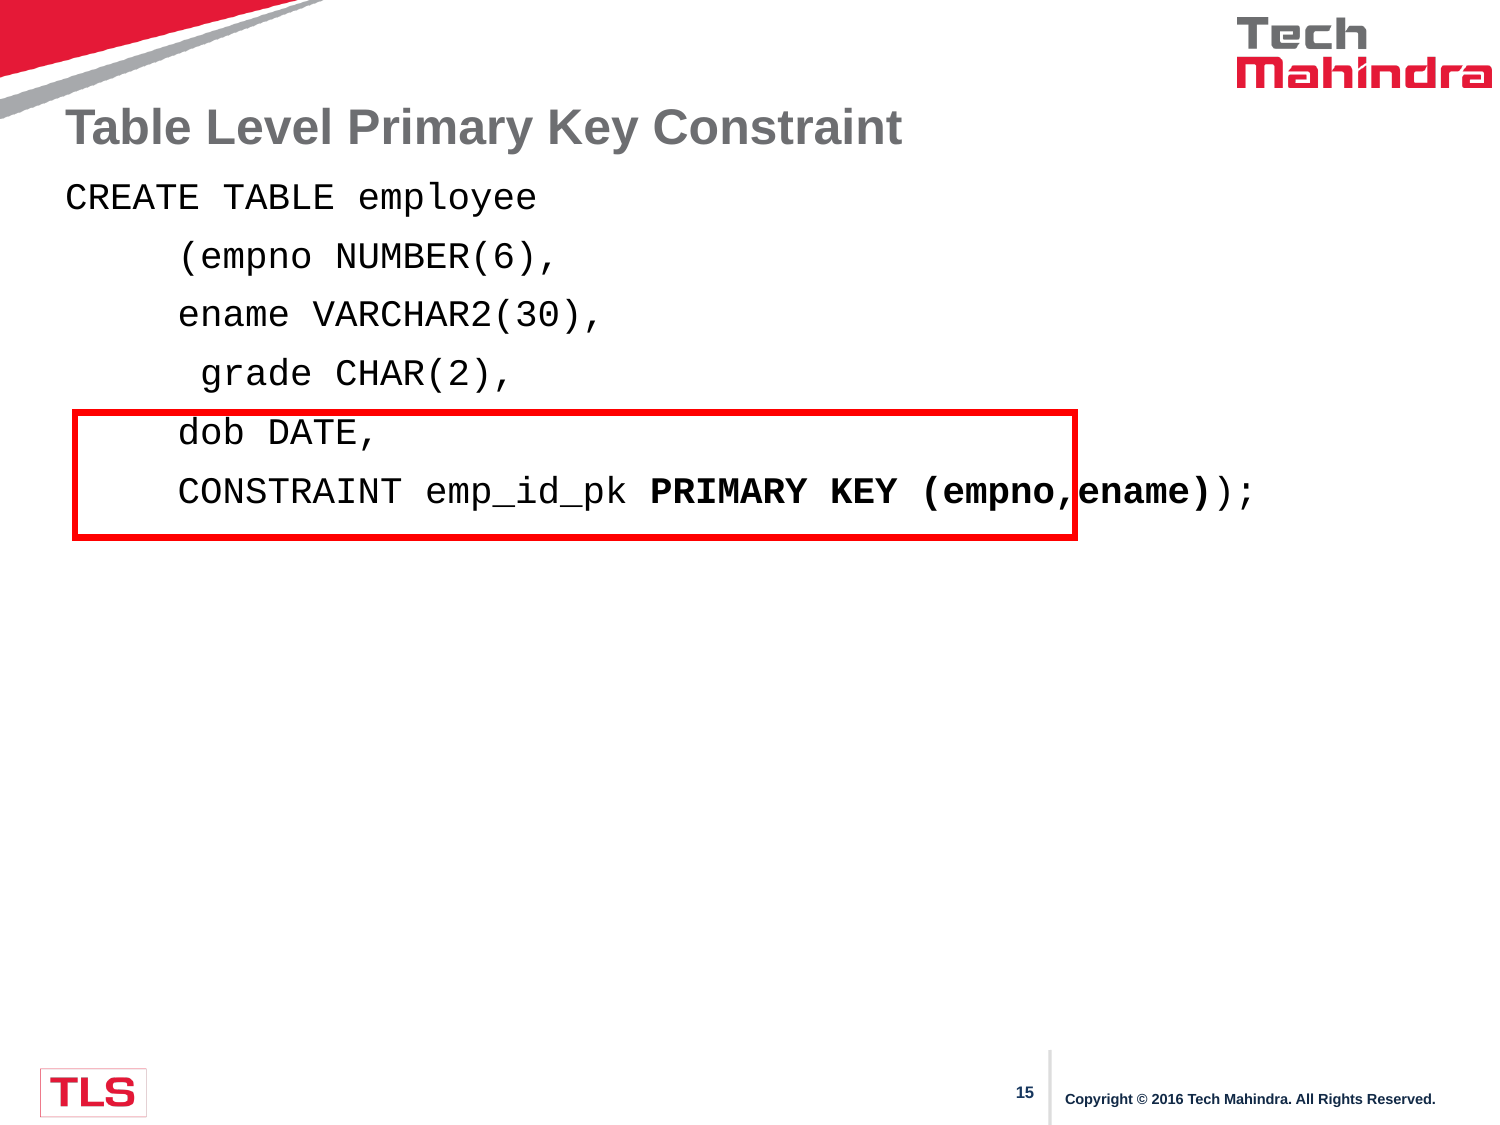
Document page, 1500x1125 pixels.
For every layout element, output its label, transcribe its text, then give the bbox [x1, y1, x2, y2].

title Table Level Primary Key Constraint [50, 90, 1150, 158]
text_box [75, 412, 1075, 538]
footer Copyright © 2016 Tech Mahindra. All Rights Reserved. [1050, 1080, 1488, 1118]
picture [1237, 17, 1492, 88]
picture [0, 0, 325, 119]
picture [38, 1066, 147, 1118]
list CREATE TABLE employee (empno NUMBER(6), ename VARCHAR2(30), grade CHAR(2), dob DATE, CONSTRAINT emp_id_pk PRIMARY KEY (empno,ename)); [50, 158, 1425, 1059]
